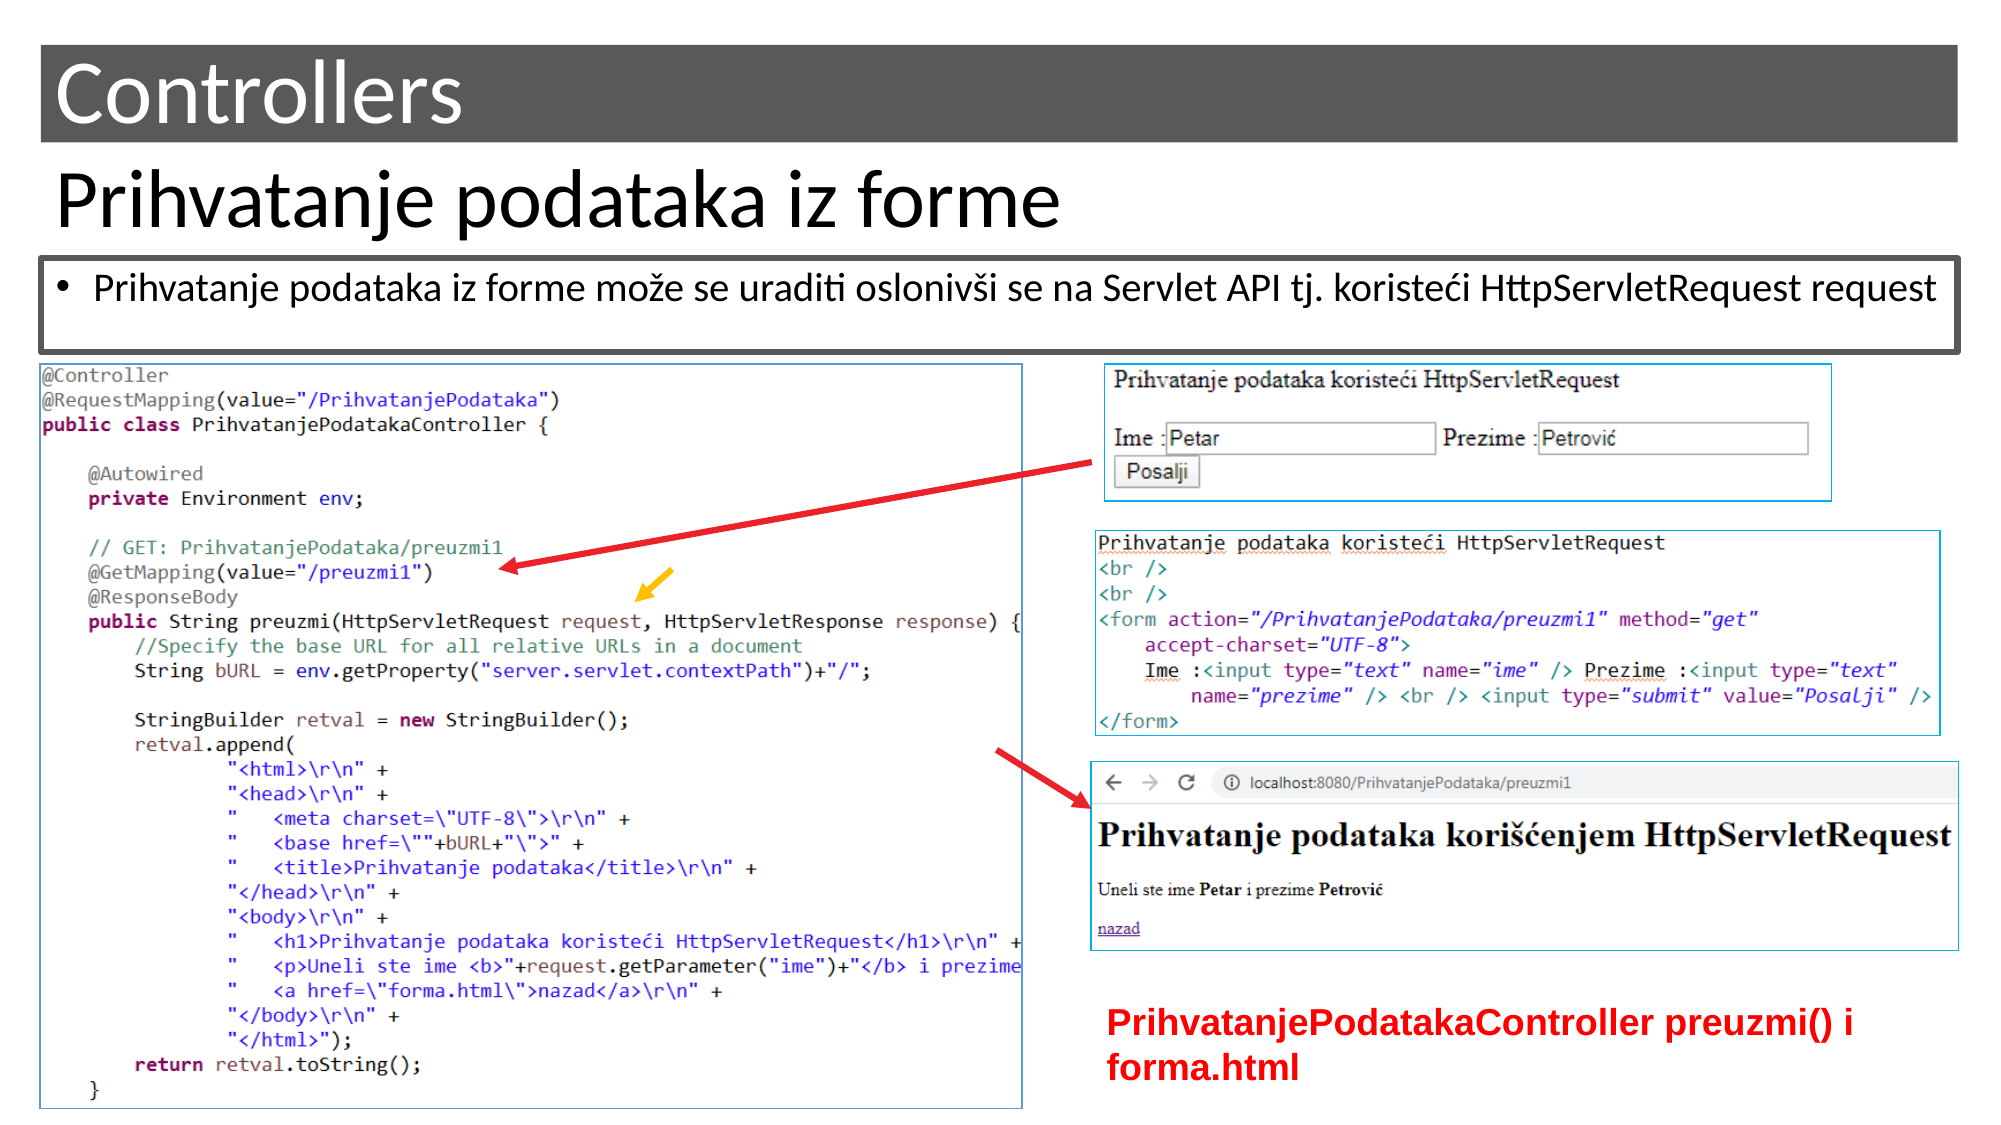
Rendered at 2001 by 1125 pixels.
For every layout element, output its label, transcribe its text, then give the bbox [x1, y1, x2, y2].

list Prihvatanje podataka iz forme može se uraditi oslonivši se na Servlet API tj. koristeći HttpServletRequest request [40, 258, 1958, 352]
picture [1106, 366, 1830, 499]
text_box PrihvatanjePodatakaController preuzmi() i forma.html [1091, 990, 1958, 1095]
picture [1097, 532, 1938, 734]
picture [1093, 763, 1957, 949]
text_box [634, 569, 673, 603]
title Controllers [40, 44, 1958, 143]
picture [40, 364, 1022, 1108]
text_box Prihvatanje podataka iz forme [40, 157, 1958, 244]
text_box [996, 749, 1092, 809]
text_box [497, 461, 1092, 570]
